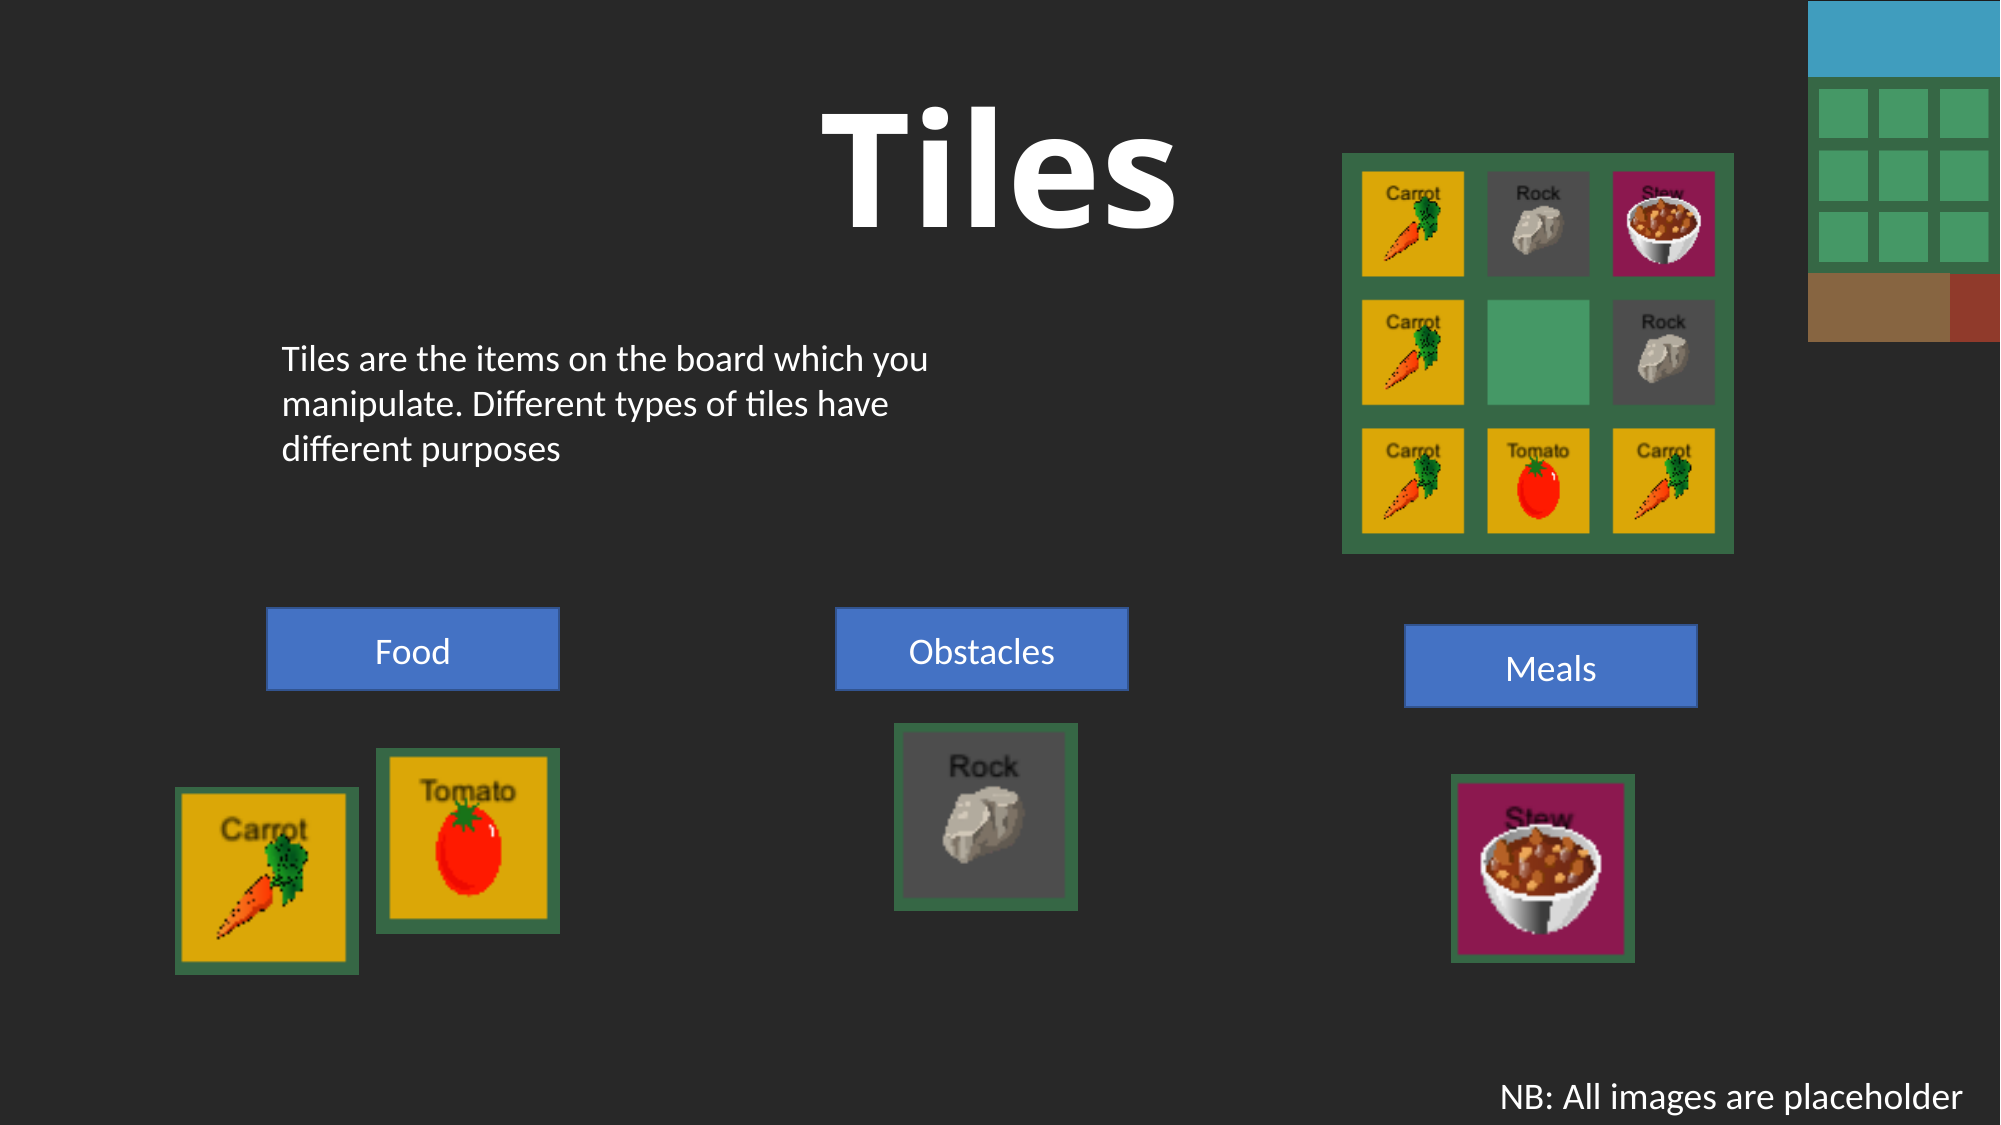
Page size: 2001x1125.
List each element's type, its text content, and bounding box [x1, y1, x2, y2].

picture [376, 748, 560, 934]
picture [1451, 774, 1635, 963]
text_box NB: All images are placeholder [1485, 1064, 2000, 1125]
picture [1342, 153, 1734, 554]
text_box Obstacles [835, 607, 1129, 691]
picture [1807, 0, 2000, 342]
text_box Meals [1404, 624, 1698, 708]
text_box Tiles are the items on the board which you manipulate. Different types of tiles have different purposes [266, 326, 987, 476]
picture [894, 722, 1078, 911]
text_box Food [266, 607, 560, 691]
picture [175, 787, 359, 975]
title Tiles [0, 81, 1807, 269]
